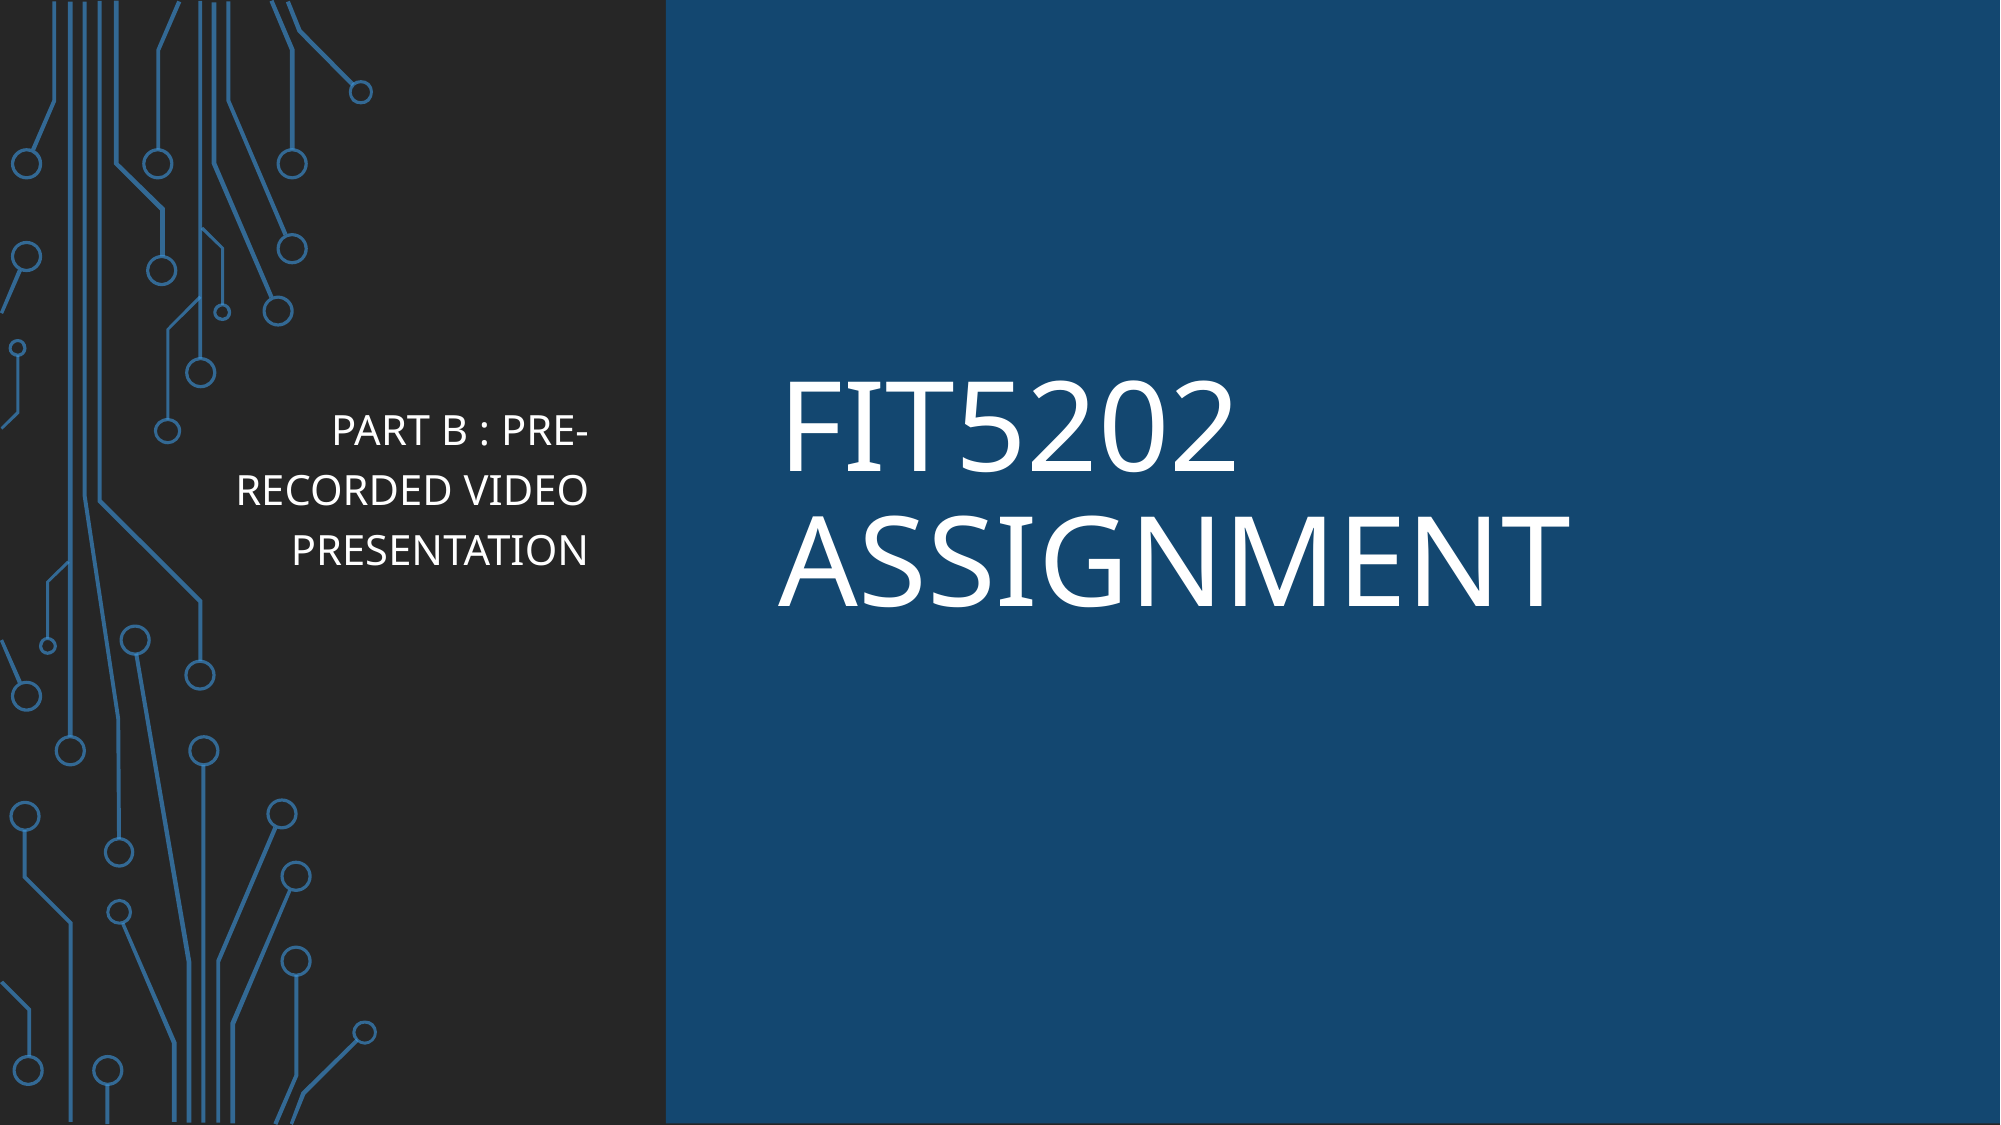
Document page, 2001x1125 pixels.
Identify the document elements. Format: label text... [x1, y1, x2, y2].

subtitle Part B : Pre-recorded Video Presentation [379, 158, 605, 739]
text_box [665, 0, 2000, 1124]
text_box [379, 0, 2000, 1125]
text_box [0, 0, 379, 1125]
title FIT5202 Assignment [763, 158, 1750, 839]
